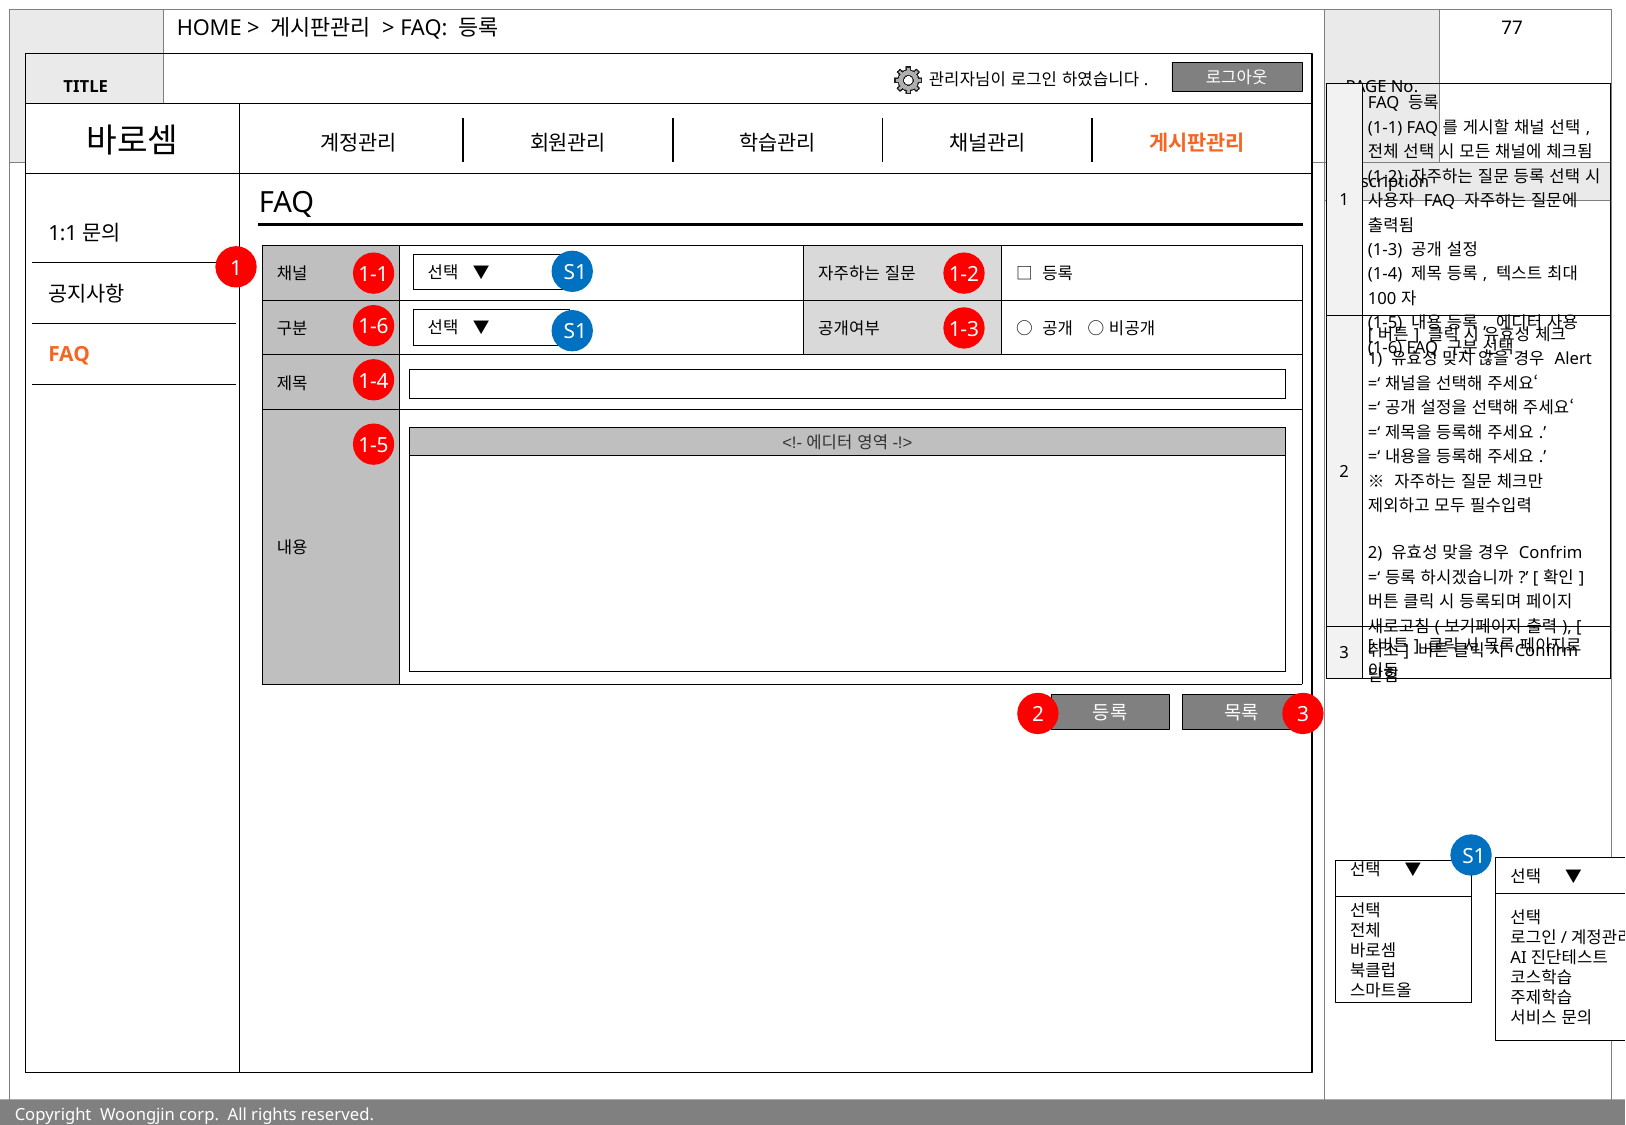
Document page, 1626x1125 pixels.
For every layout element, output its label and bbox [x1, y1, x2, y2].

table_cell [1363, 316, 1610, 626]
text_box [244, 175, 1304, 226]
text_box [352, 252, 395, 294]
text_box [1017, 692, 1171, 735]
text_box [411, 307, 593, 352]
text_box [352, 359, 395, 401]
table_cell [263, 410, 399, 684]
text_box [1333, 834, 1492, 1005]
table_cell [1363, 627, 1610, 678]
table_header [1327, 84, 1362, 315]
text_box [1494, 856, 1625, 1043]
table_cell [263, 301, 399, 354]
table_cell [263, 355, 399, 409]
table_header [400, 246, 803, 300]
table_cell [400, 301, 803, 354]
table_header [464, 120, 672, 156]
table_header [254, 120, 462, 156]
text_box [409, 427, 1286, 672]
title [165, 10, 902, 43]
text_box [943, 252, 985, 294]
table_cell [34, 324, 234, 384]
picture [894, 66, 923, 95]
text_box [928, 60, 1304, 94]
text_box [352, 305, 395, 347]
text_box [352, 423, 395, 465]
text_box [409, 369, 1286, 399]
text_box [25, 103, 1313, 1073]
text_box [1180, 692, 1324, 735]
table_cell [804, 301, 1001, 354]
table_cell [34, 263, 234, 323]
table_header [34, 202, 234, 262]
table_header [1093, 120, 1301, 156]
text_box [943, 307, 985, 349]
table_header [1002, 246, 1302, 300]
table_cell [1002, 301, 1302, 354]
table_header [263, 246, 399, 300]
table_cell [1327, 627, 1362, 678]
table_header [1363, 84, 1610, 315]
table_header [804, 246, 1001, 300]
table_cell [400, 410, 1302, 684]
table_cell [400, 355, 1302, 409]
text_box [411, 250, 593, 292]
table_cell [1327, 316, 1362, 626]
table_header [674, 120, 882, 156]
table_header [883, 120, 1091, 156]
